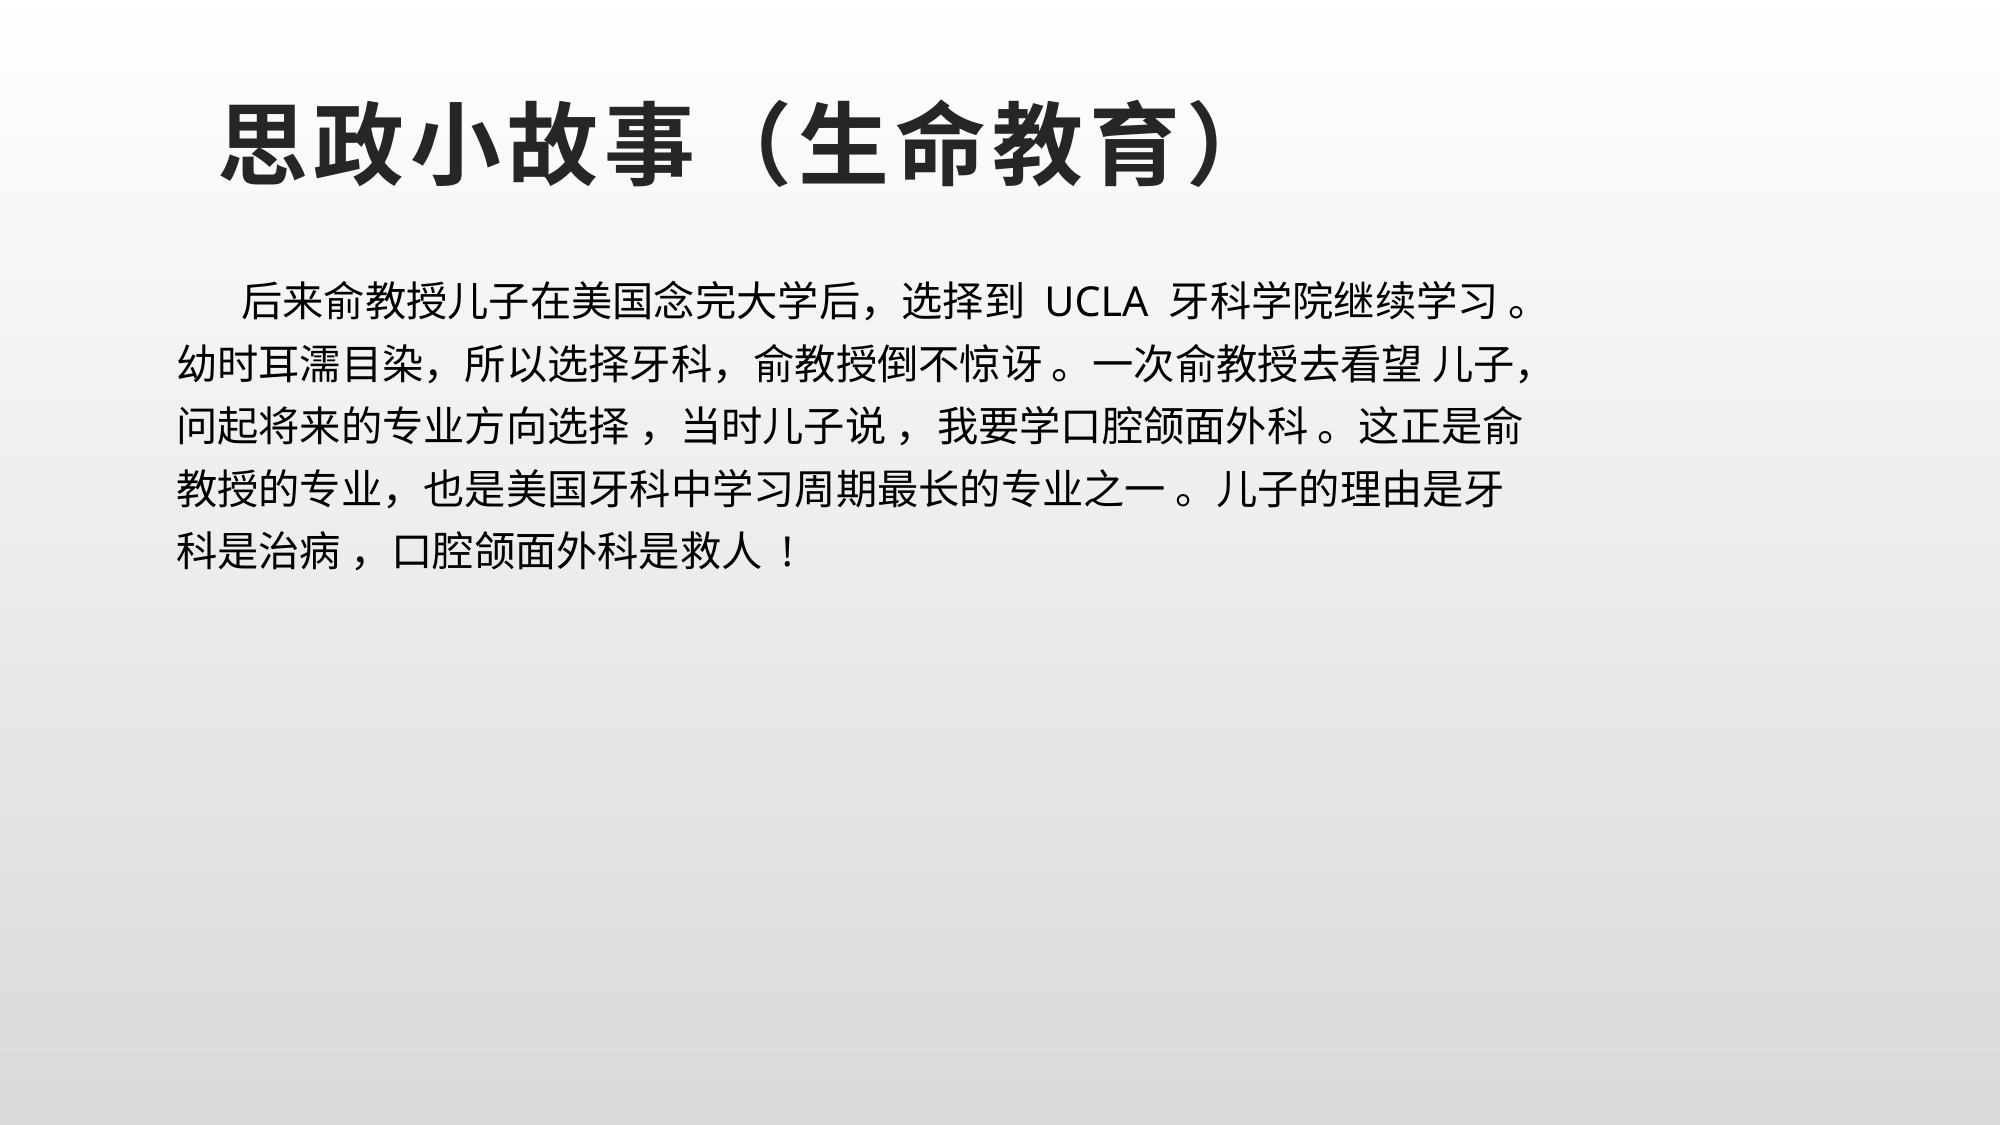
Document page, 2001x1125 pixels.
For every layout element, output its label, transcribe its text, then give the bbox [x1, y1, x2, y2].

title 思政小故事（生命教育） [202, 49, 1893, 236]
text_box 后来俞教授儿子在美国念完大学后，选择到 UCLA 牙科学院继续学习 。幼时耳濡目染，所以选择牙科，俞教授倒不惊讶 。一次俞教授去看望 儿子，问起将来的专业方向选择 ，当时儿子说 ，我要学口腔颌面外科 。这正是俞教授的专业，也是美国牙科中学习周期最长的专业之一 。儿子的理由是牙科是治病 ，口腔颌面外科是救人 ! [161, 255, 1553, 583]
